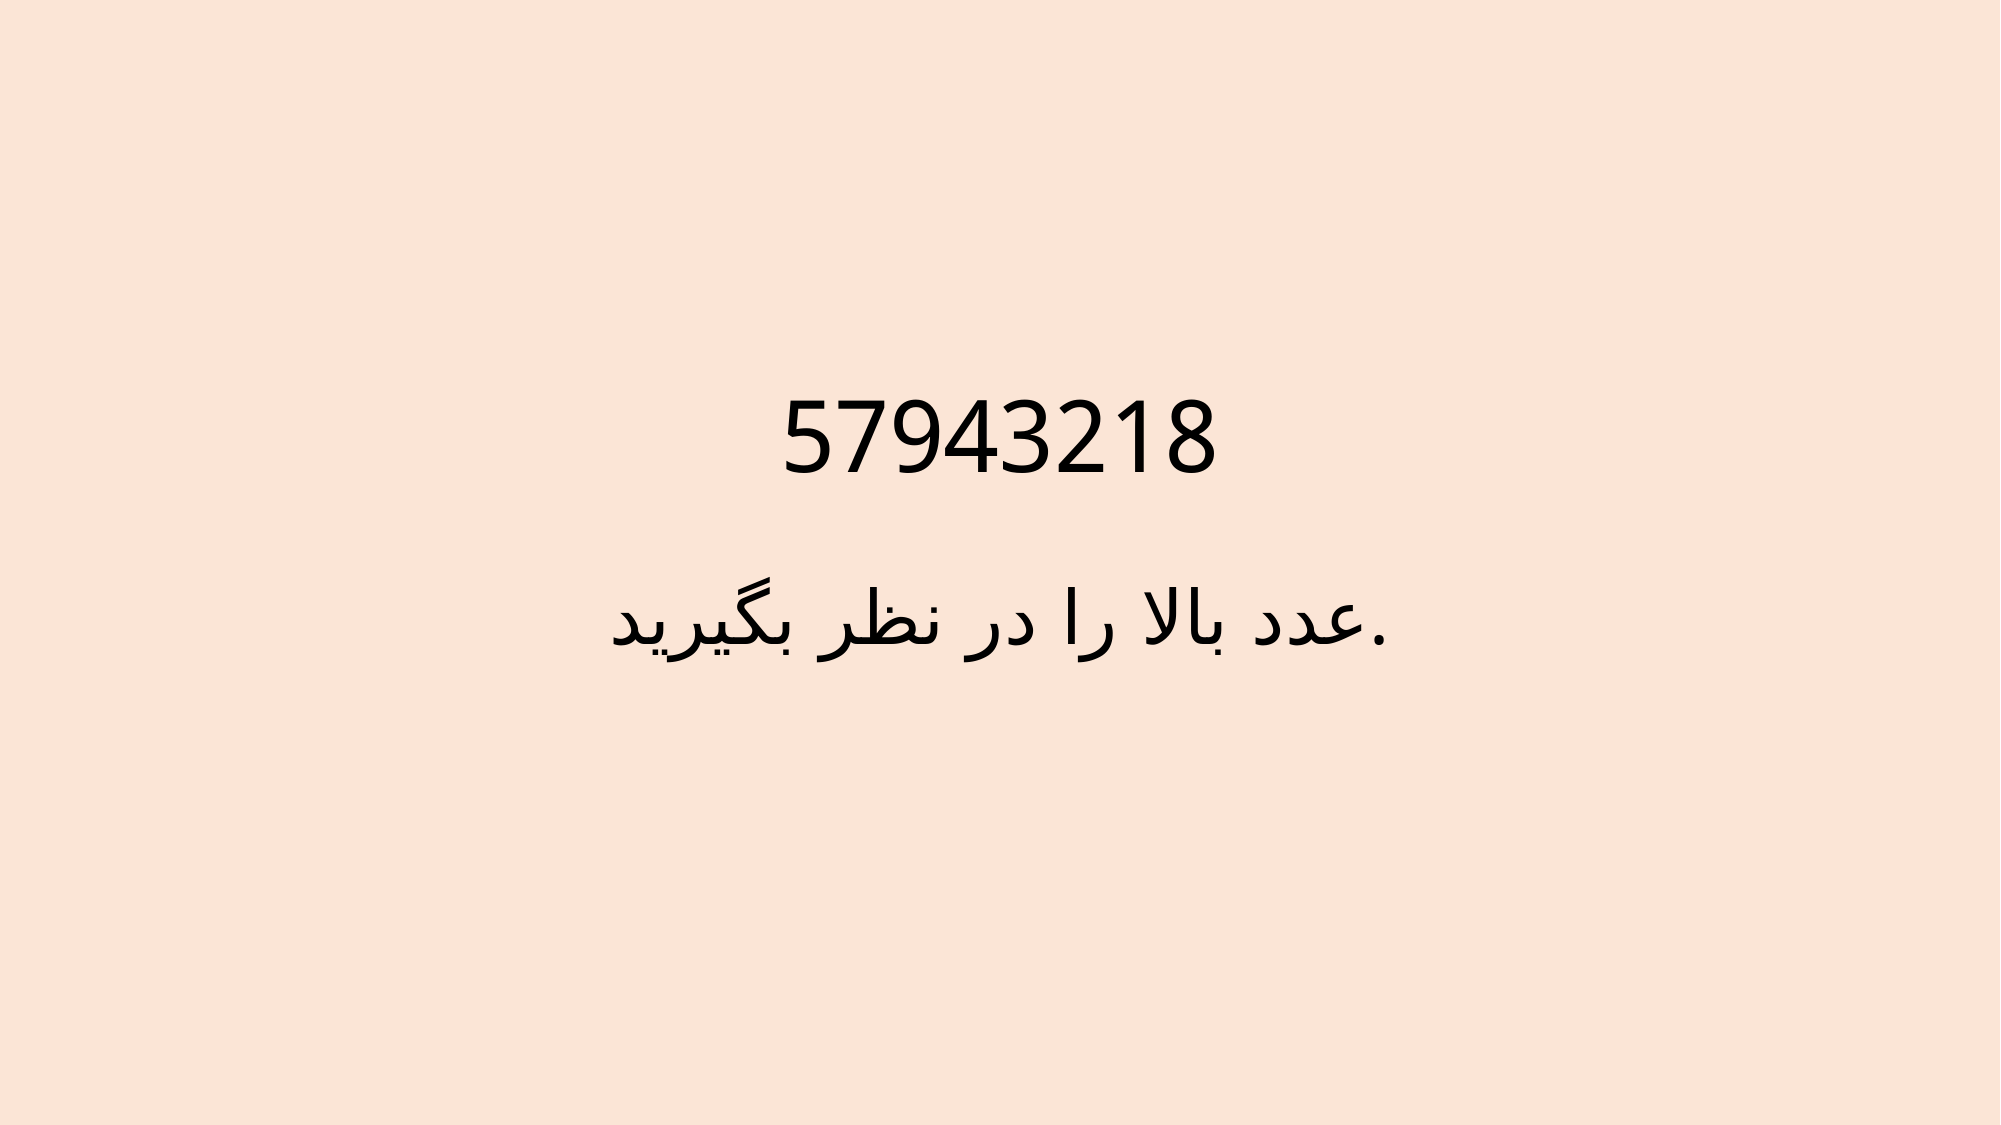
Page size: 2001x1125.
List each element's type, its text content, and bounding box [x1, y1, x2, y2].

text_box 57943218 [765, 365, 1235, 500]
text_box عدد بالا را در نظر بگیرید. [595, 562, 1405, 668]
